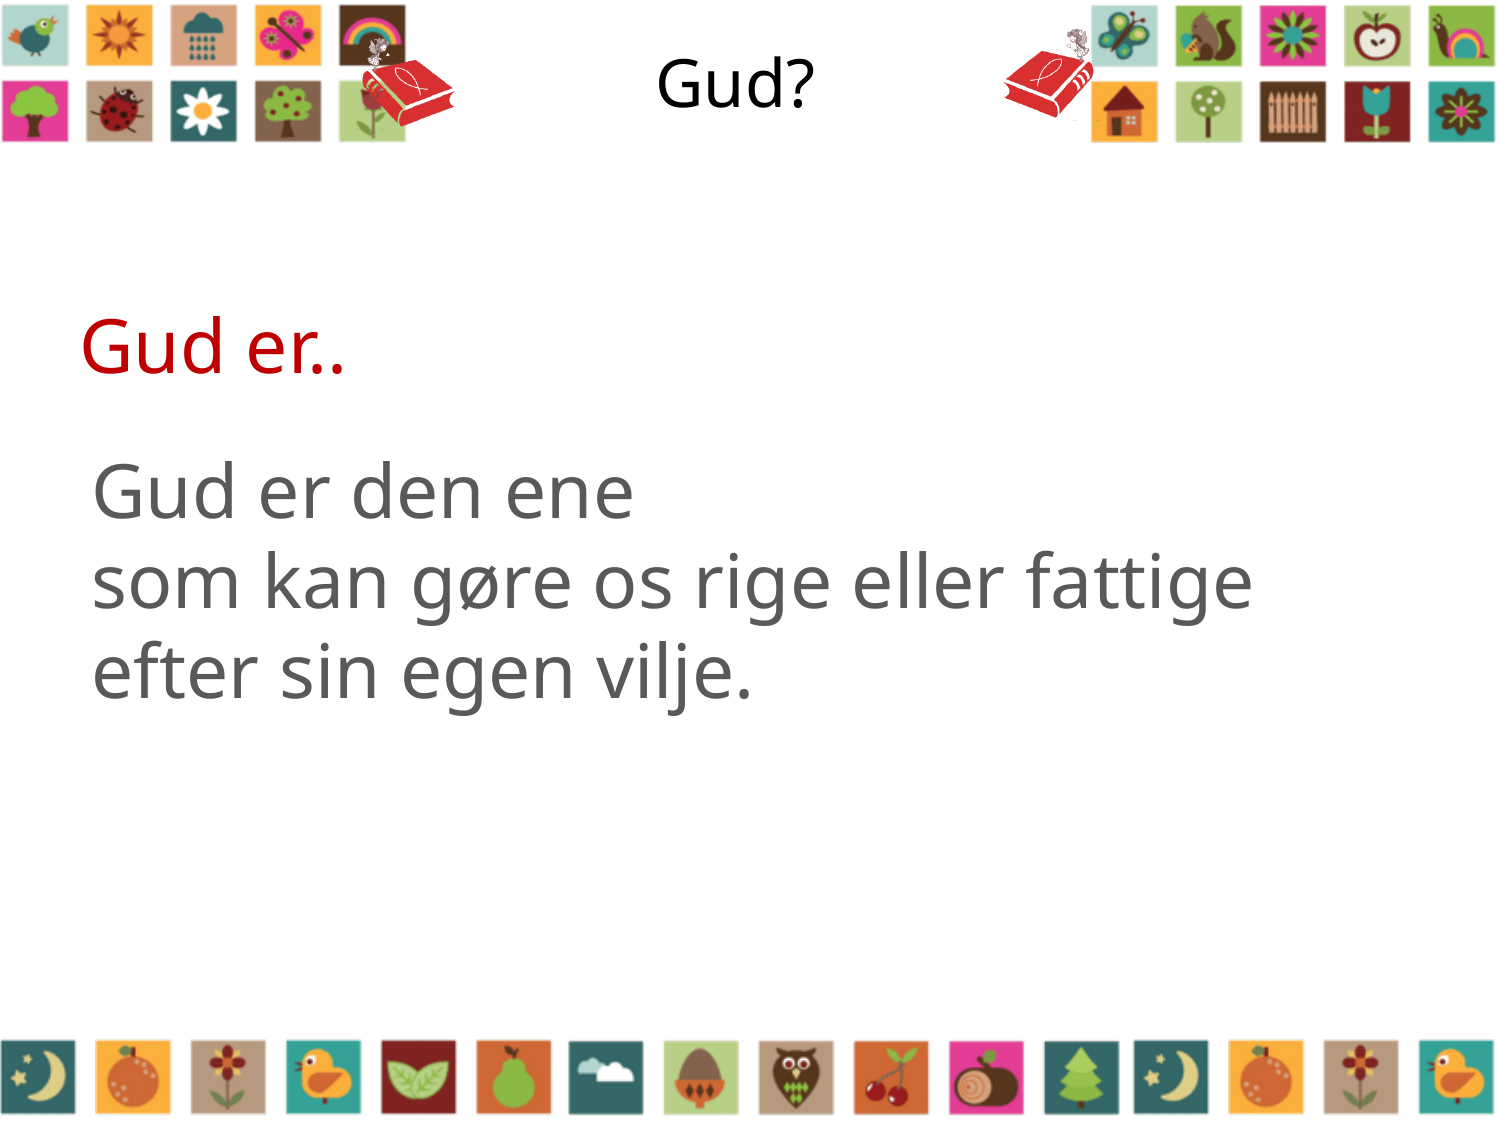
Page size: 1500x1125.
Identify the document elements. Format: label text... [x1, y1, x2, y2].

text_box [0, 1028, 1500, 1118]
picture [0, 3, 487, 150]
text_box Gud? [490, 33, 971, 129]
text_box Gud er den ene som kan gøre os rige eller fattige efter sin egen vilje. [76, 436, 1424, 722]
picture [971, 3, 1500, 150]
text_box Gud er.. [64, 290, 1412, 396]
